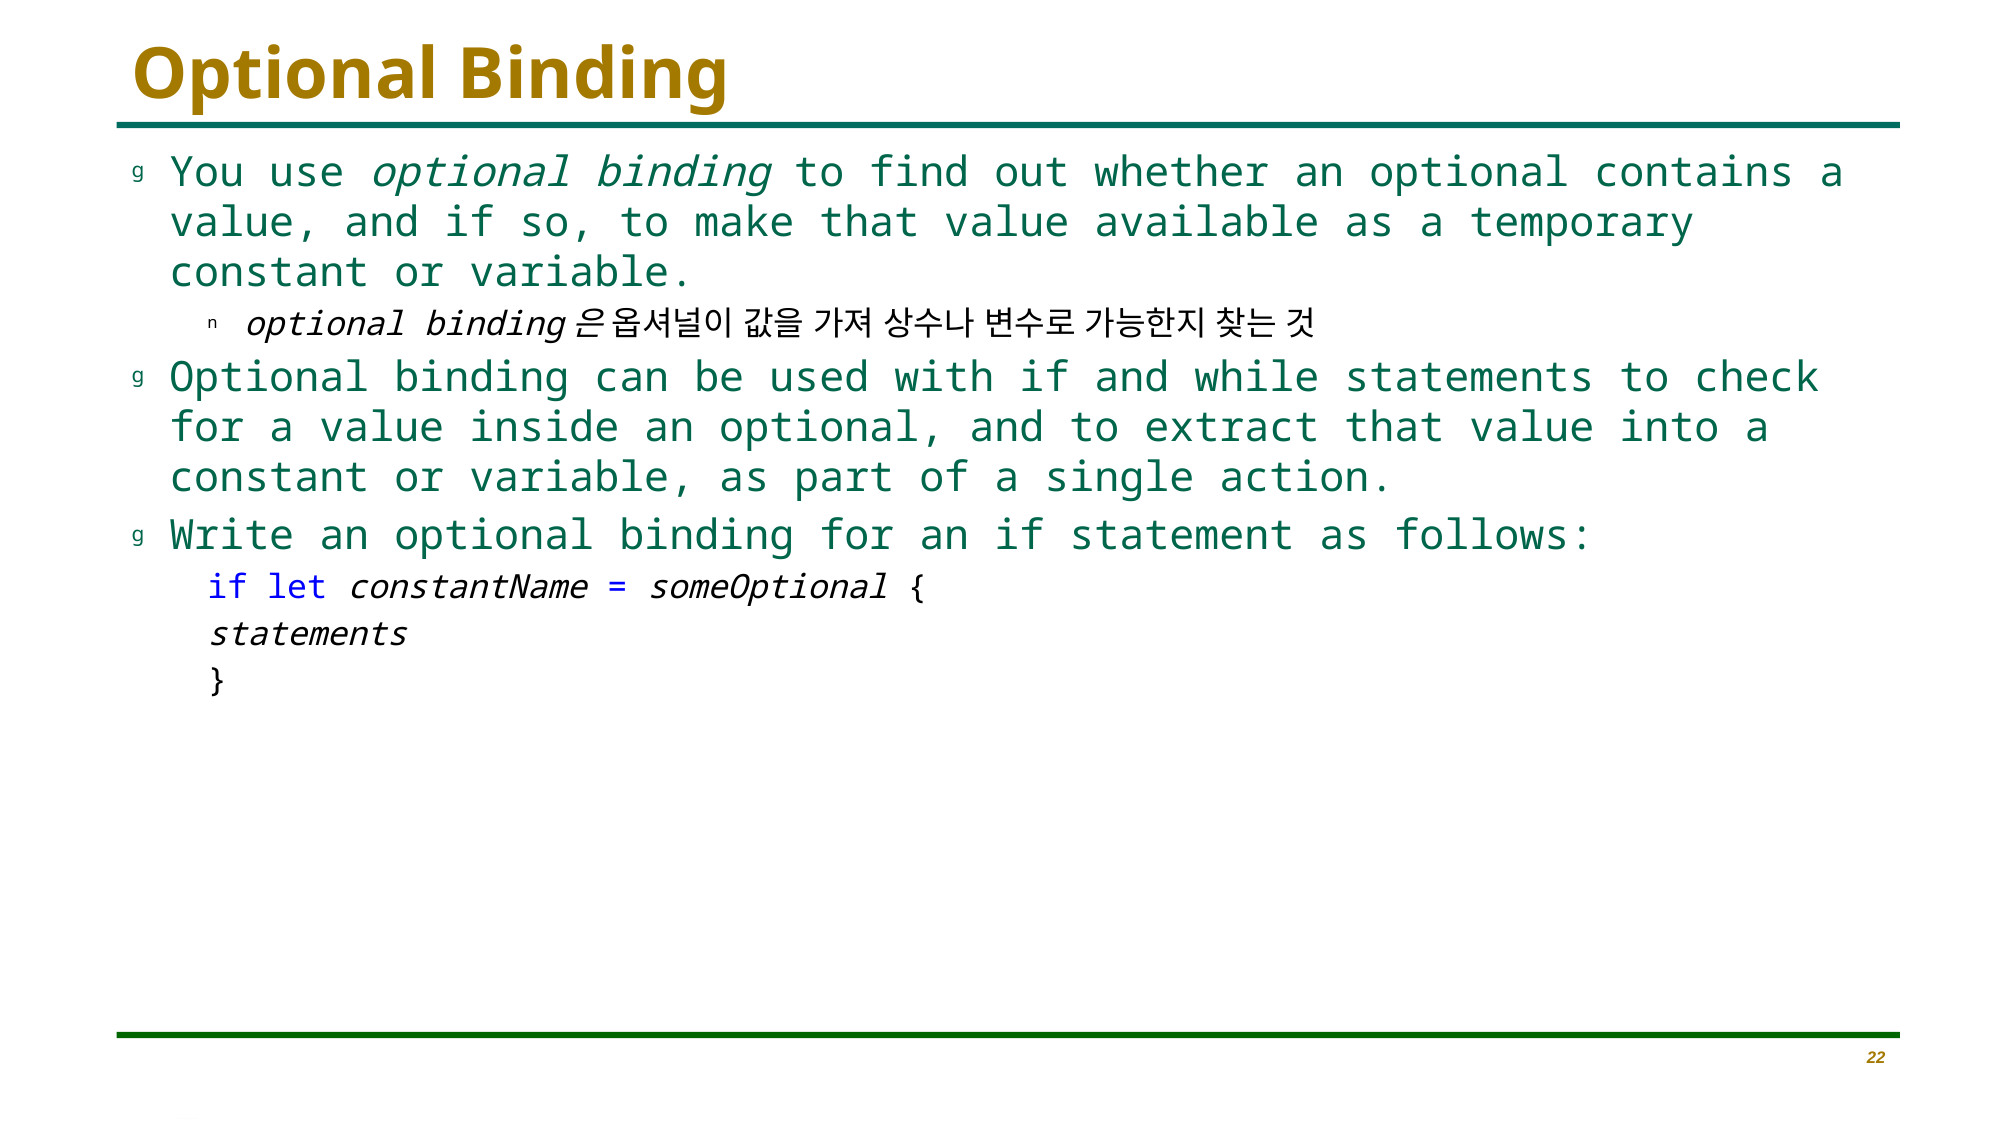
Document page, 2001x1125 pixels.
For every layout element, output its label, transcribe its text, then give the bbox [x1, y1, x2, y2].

list You use optional binding to find out whether an optional contains a value, and if so, to make that value available as a temporary constant or variable. optional binding은 옵셔널이 값을 가져 상수나 변수로 가능한지 찾는 것 Optional binding can be used with if and while statements to check for a value inside an optional, and to extract that value into a constant or variable, as part of a single action. Write an optional binding for an if statement as follows: if let constantName = someOptional { statements } [116, 137, 1900, 1025]
title Optional Binding [116, 24, 1900, 113]
